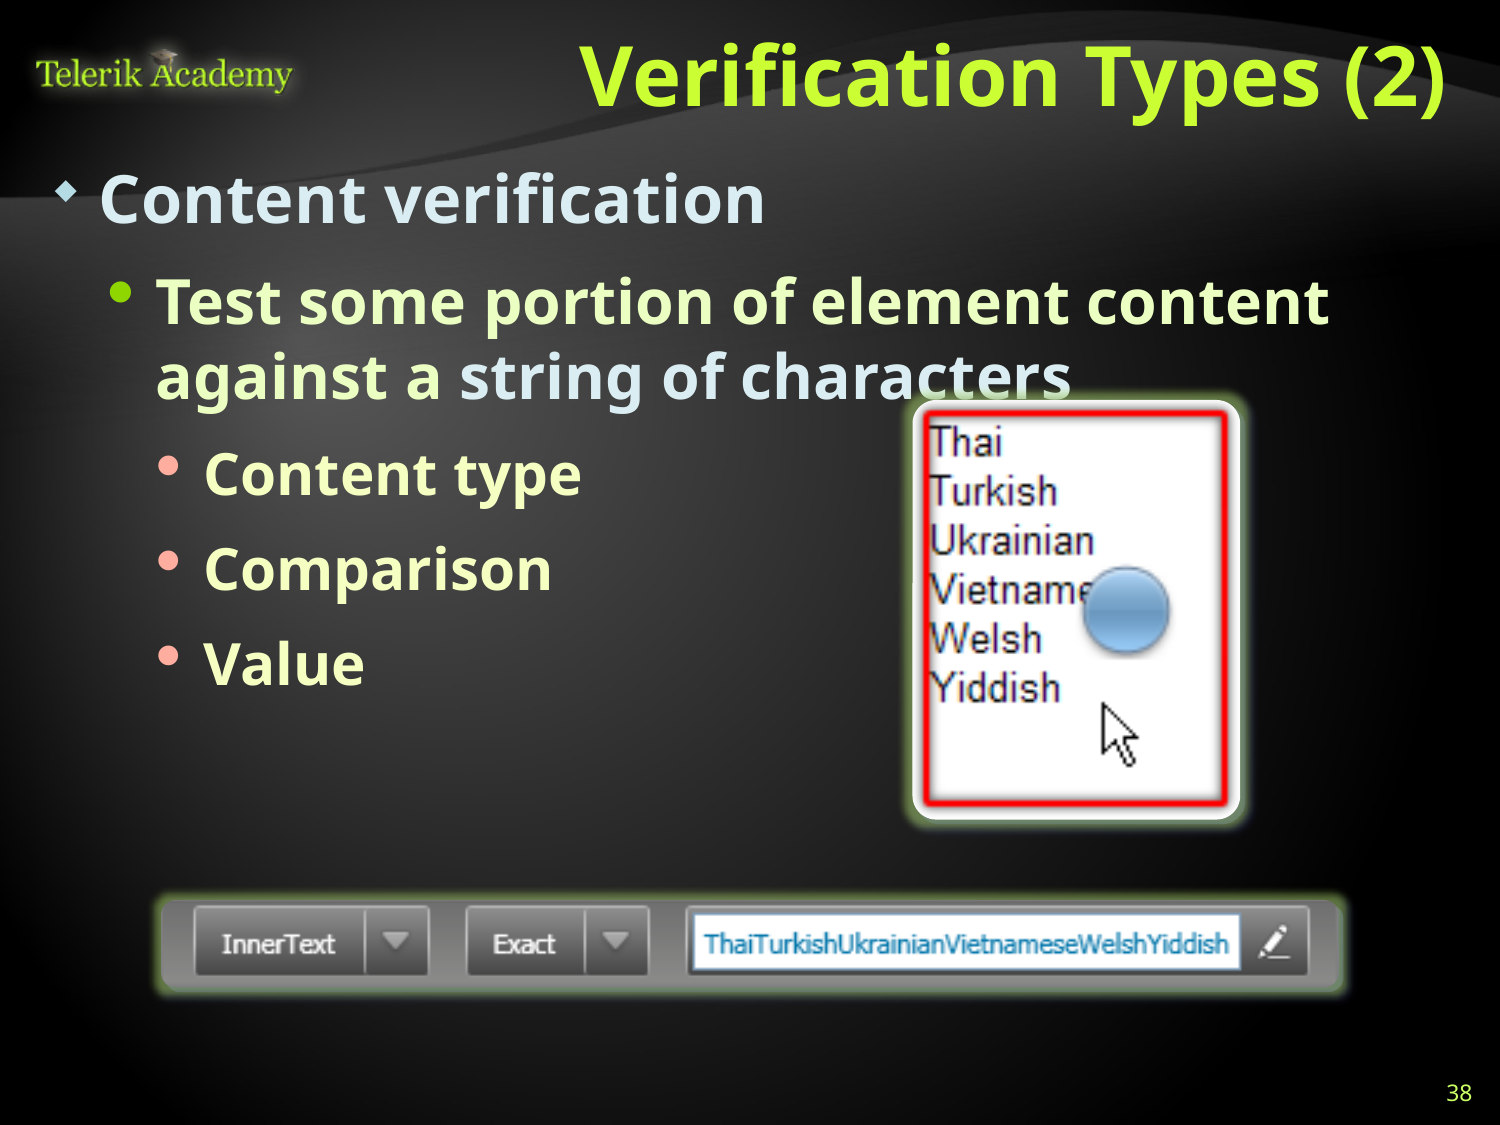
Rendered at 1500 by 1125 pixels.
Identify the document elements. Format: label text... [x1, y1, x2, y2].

picture [0, 0, 1500, 1125]
slide_number 38 [1412, 1074, 1488, 1113]
list Content verification Test some portion of element content against a string of characters Content type Comparison Value [37, 149, 1463, 1100]
title Verification Types (2) [300, 12, 1463, 149]
